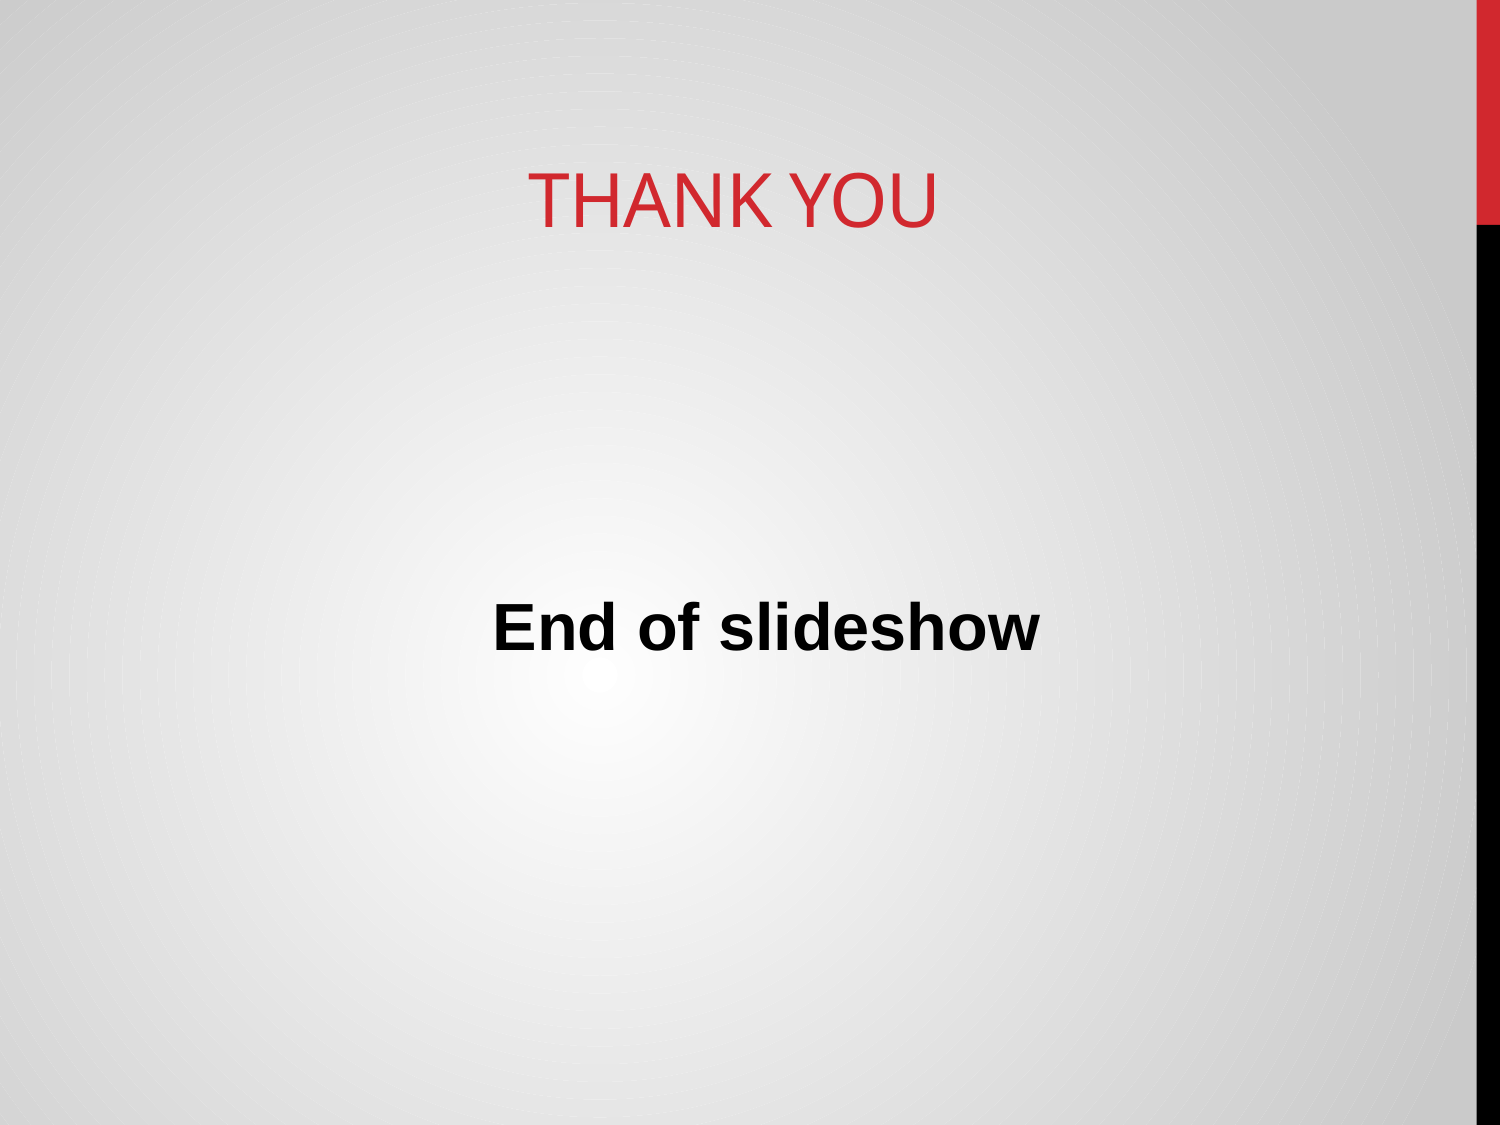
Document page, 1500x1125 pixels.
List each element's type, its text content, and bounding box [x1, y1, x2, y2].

title THANK YOU [29, 25, 1459, 250]
list End of slideshow [75, 287, 1459, 1005]
